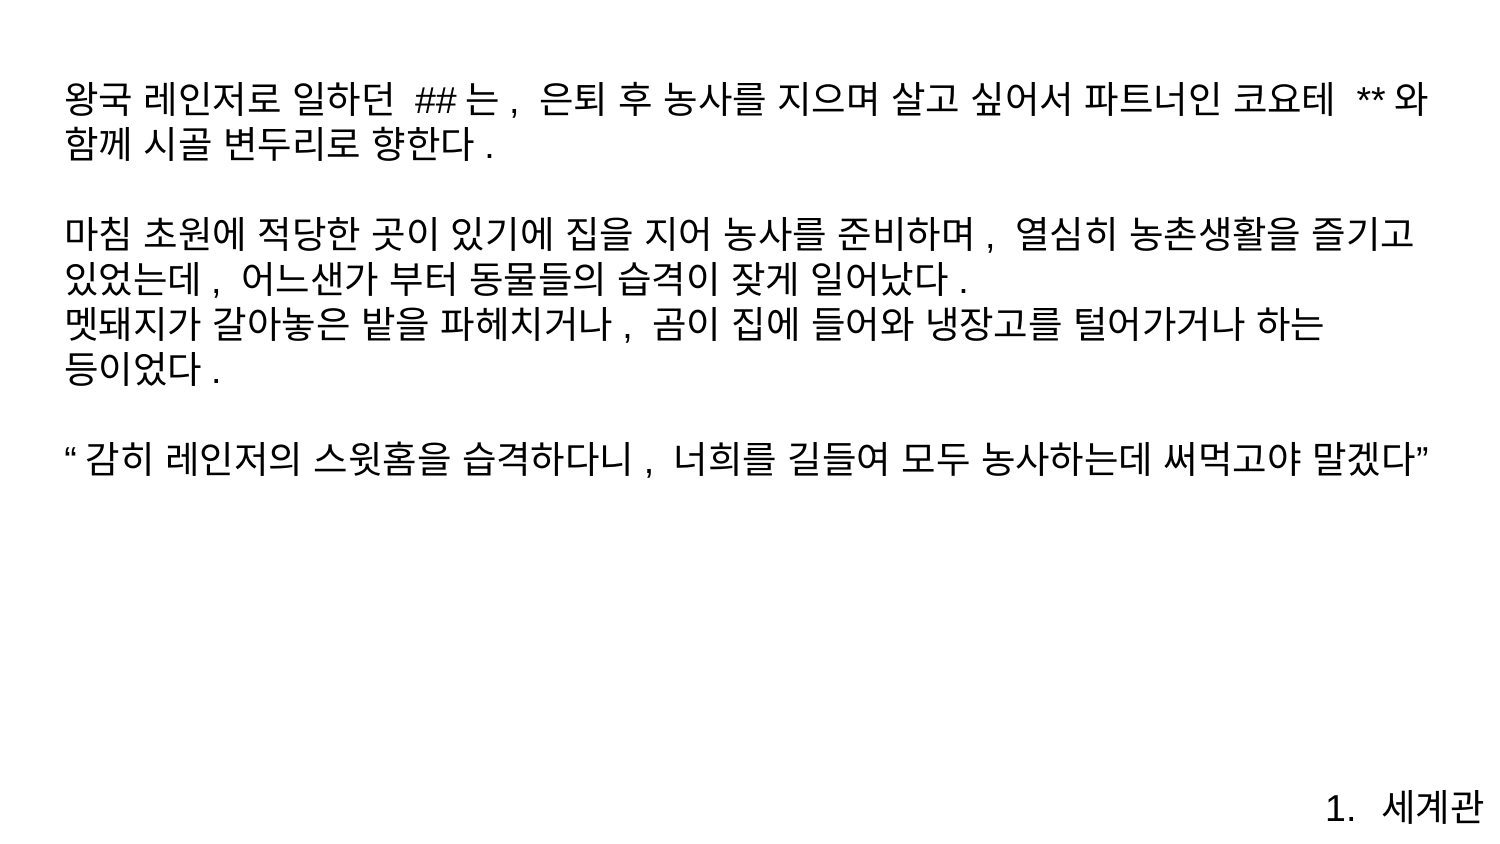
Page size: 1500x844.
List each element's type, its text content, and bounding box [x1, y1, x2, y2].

text_box 세계관 [885, 765, 1500, 844]
text_box 왕국 레인저로 일하던 ##는, 은퇴 후 농사를 지으며 살고 싶어서 파트너인 코요테 **와 함께 시골 변두리로 향한다. 마침 초원에 적당한 곳이 있기에 집을 지어 농사를 준비하며, 열심히 농촌생활을 즐기고 있었는데, 어느샌가 부터 동물들의 습격이 잦게 일어났다. 멧돼지가 갈아놓은 밭을 파헤치거나, 곰이 집에 들어와 냉장고를 털어가거나 하는 등이었다. “감히 레인저의 스윗홈을 습격하다니, 너희를 길들여 모두 농사하는데 써먹고야 말겠다” [49, 60, 1451, 693]
